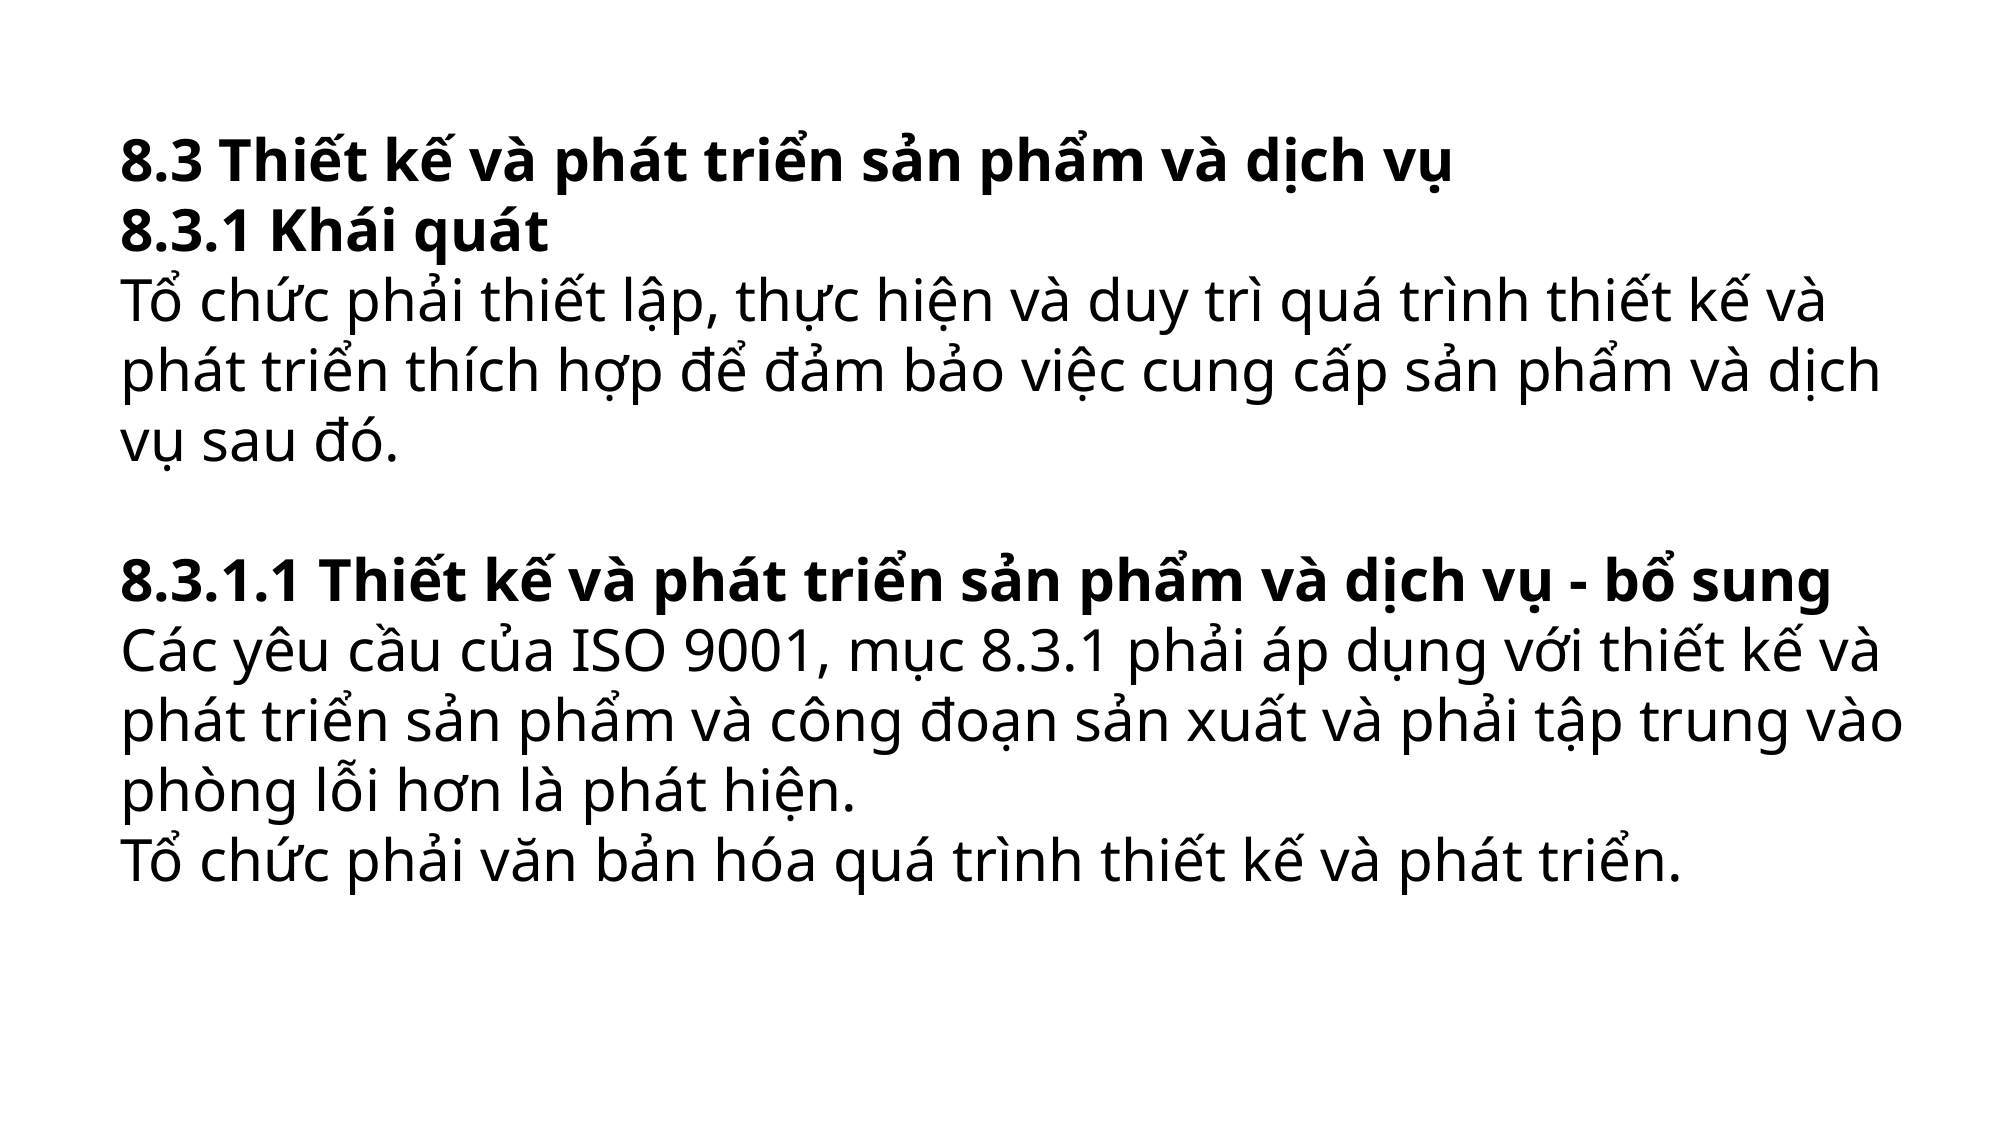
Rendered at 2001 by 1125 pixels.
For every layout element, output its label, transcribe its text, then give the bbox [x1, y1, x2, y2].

text_box 8.3 Thiết kế và phát triển sản phẩm và dịch vụ 8.3.1 Khái quát Tổ chức phải thiết lập, thực hiện và duy trì quá trình thiết kế và phát triển thích hợp để đảm bảo việc cung cấp sản phẩm và dịch vụ sau đó. 8.3.1.1 Thiết kế và phát triển sản phẩm và dịch vụ - bổ sung Các yêu cầu của ISO 9001, mục 8.3.1 phải áp dụng với thiết kế và phát triển sản phẩm và công đoạn sản xuất và phải tập trung vào phòng lỗi hơn là phát hiện. Tổ chức phải văn bản hóa quá trình thiết kế và phát triển. [106, 115, 1936, 901]
